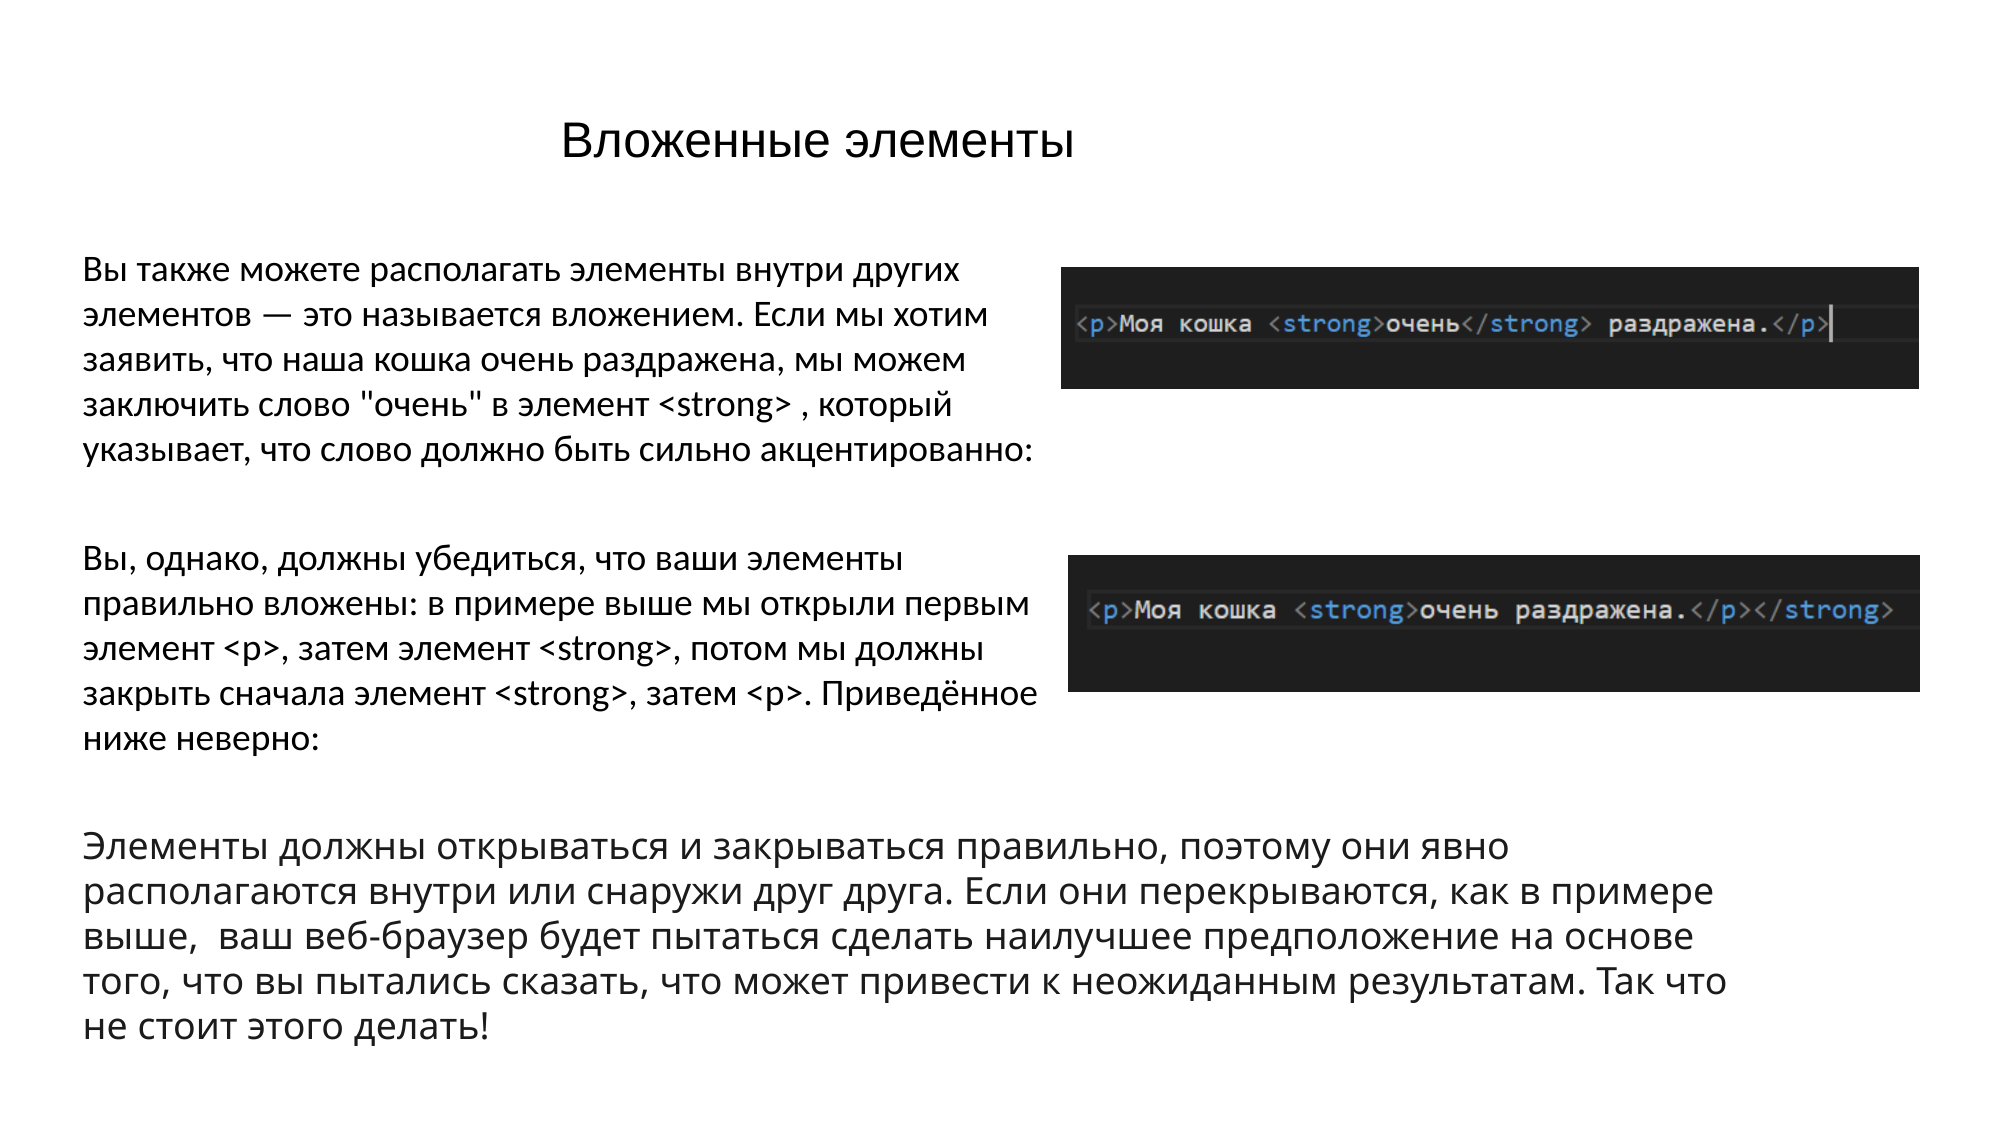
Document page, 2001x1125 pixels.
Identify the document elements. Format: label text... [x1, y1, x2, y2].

text_box Вы, однако, должны убедиться, что ваши элементы правильно вложены: в примере выше мы открыли первым элемент <p>, затем элемент <strong>, потом мы должны закрыть сначала элемент <strong>, затем <p>. Приведённое ниже неверно: [67, 525, 1069, 765]
subtitle Вложенные элементы [67, 100, 1568, 267]
text_box Вы также можете располагать элементы внутри других элементов — это называется вложением. Если мы хотим заявить, что наша кошка очень раздражена, мы можем заключить слово "очень" в элемент <strong> , который указывает, что слово должно быть сильно акцентированно: [67, 236, 1069, 476]
picture [1061, 267, 1919, 389]
picture [1068, 555, 1920, 692]
text_box Элементы должны открываться и закрываться правильно, поэтому они явно располагаются внутри или снаружи друг друга. Если они перекрываются, как в примере выше, ваш веб-браузер будет пытаться сделать наилучшее предположение на основе того, что вы пытались сказать, что может привести к неожиданным результатам. Так что не стоит этого делать! [67, 814, 1778, 1054]
